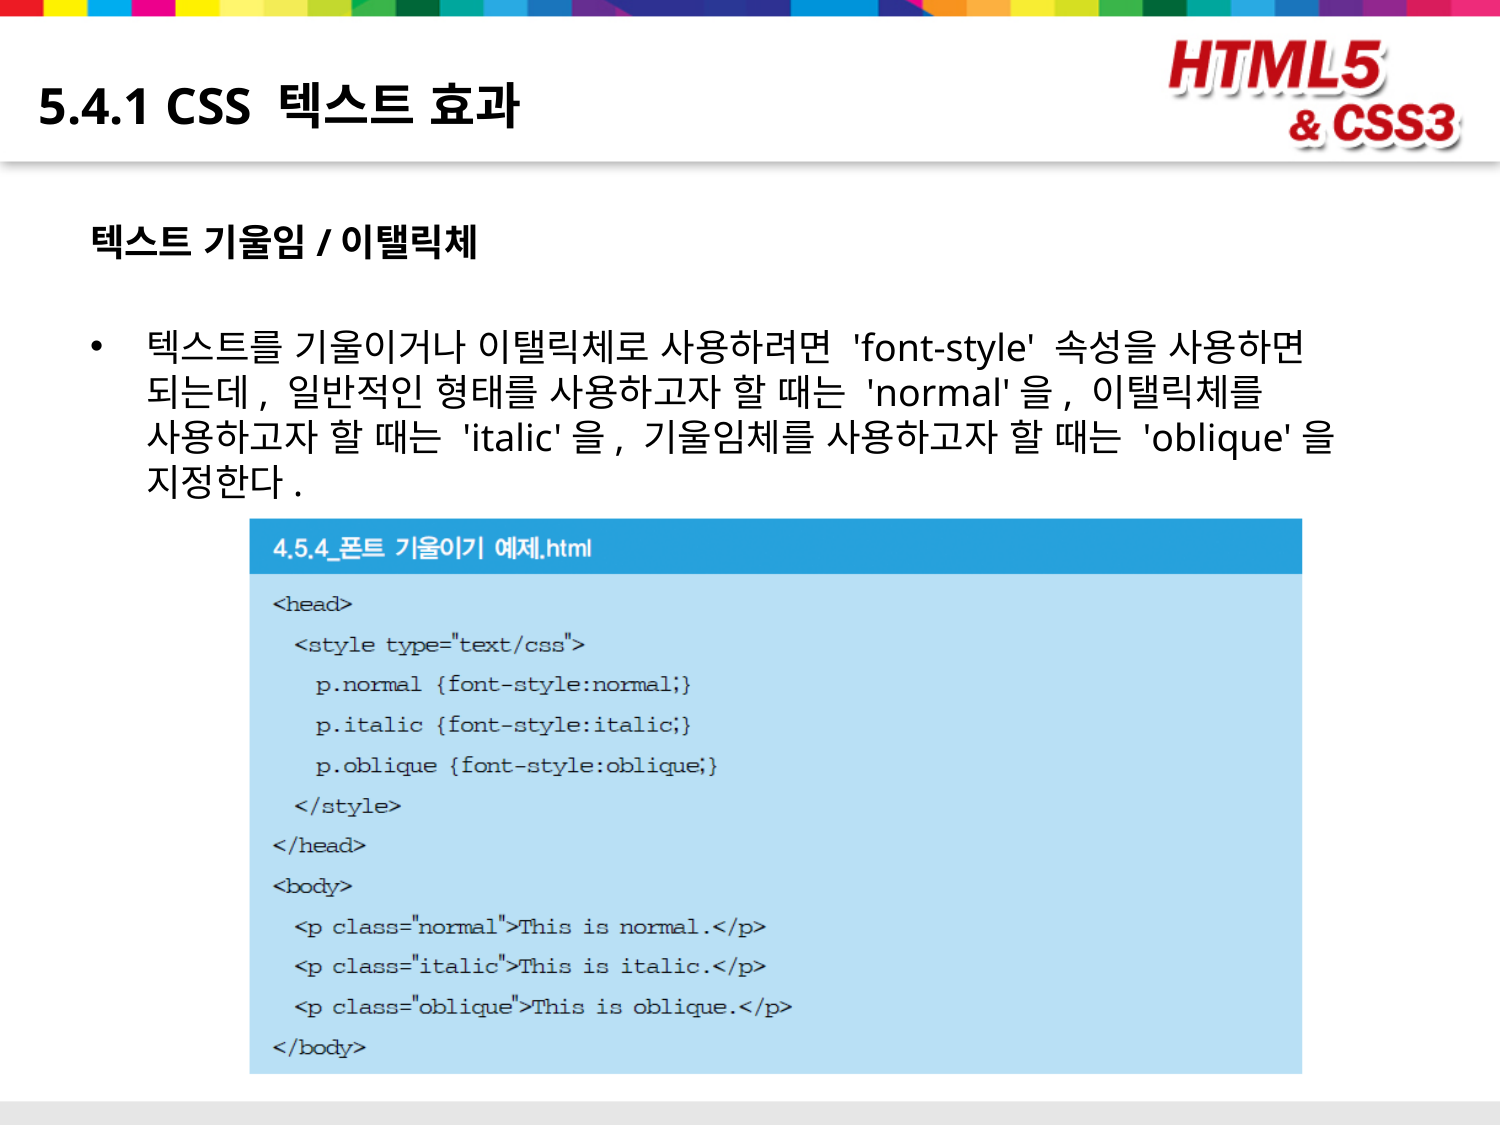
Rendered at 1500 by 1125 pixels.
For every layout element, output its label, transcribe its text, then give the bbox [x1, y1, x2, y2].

picture [0, 0, 1500, 1125]
title 5.4.1 CSS 텍스트 효과 [23, 45, 1125, 164]
text_box 텍스트 기울임/이탤릭체 텍스트를 기울이거나 이탤릭체로 사용하려면 'font-style' 속성을 사용하면 되는데, 일반적인 형태를 사용하고자 할 때는 'normal'을, 이탤릭체를 사용하고자 할 때는 'italic'을, 기울임체를 사용하고자 할 때는 'oblique'을 지정한다. [74, 210, 1425, 1057]
